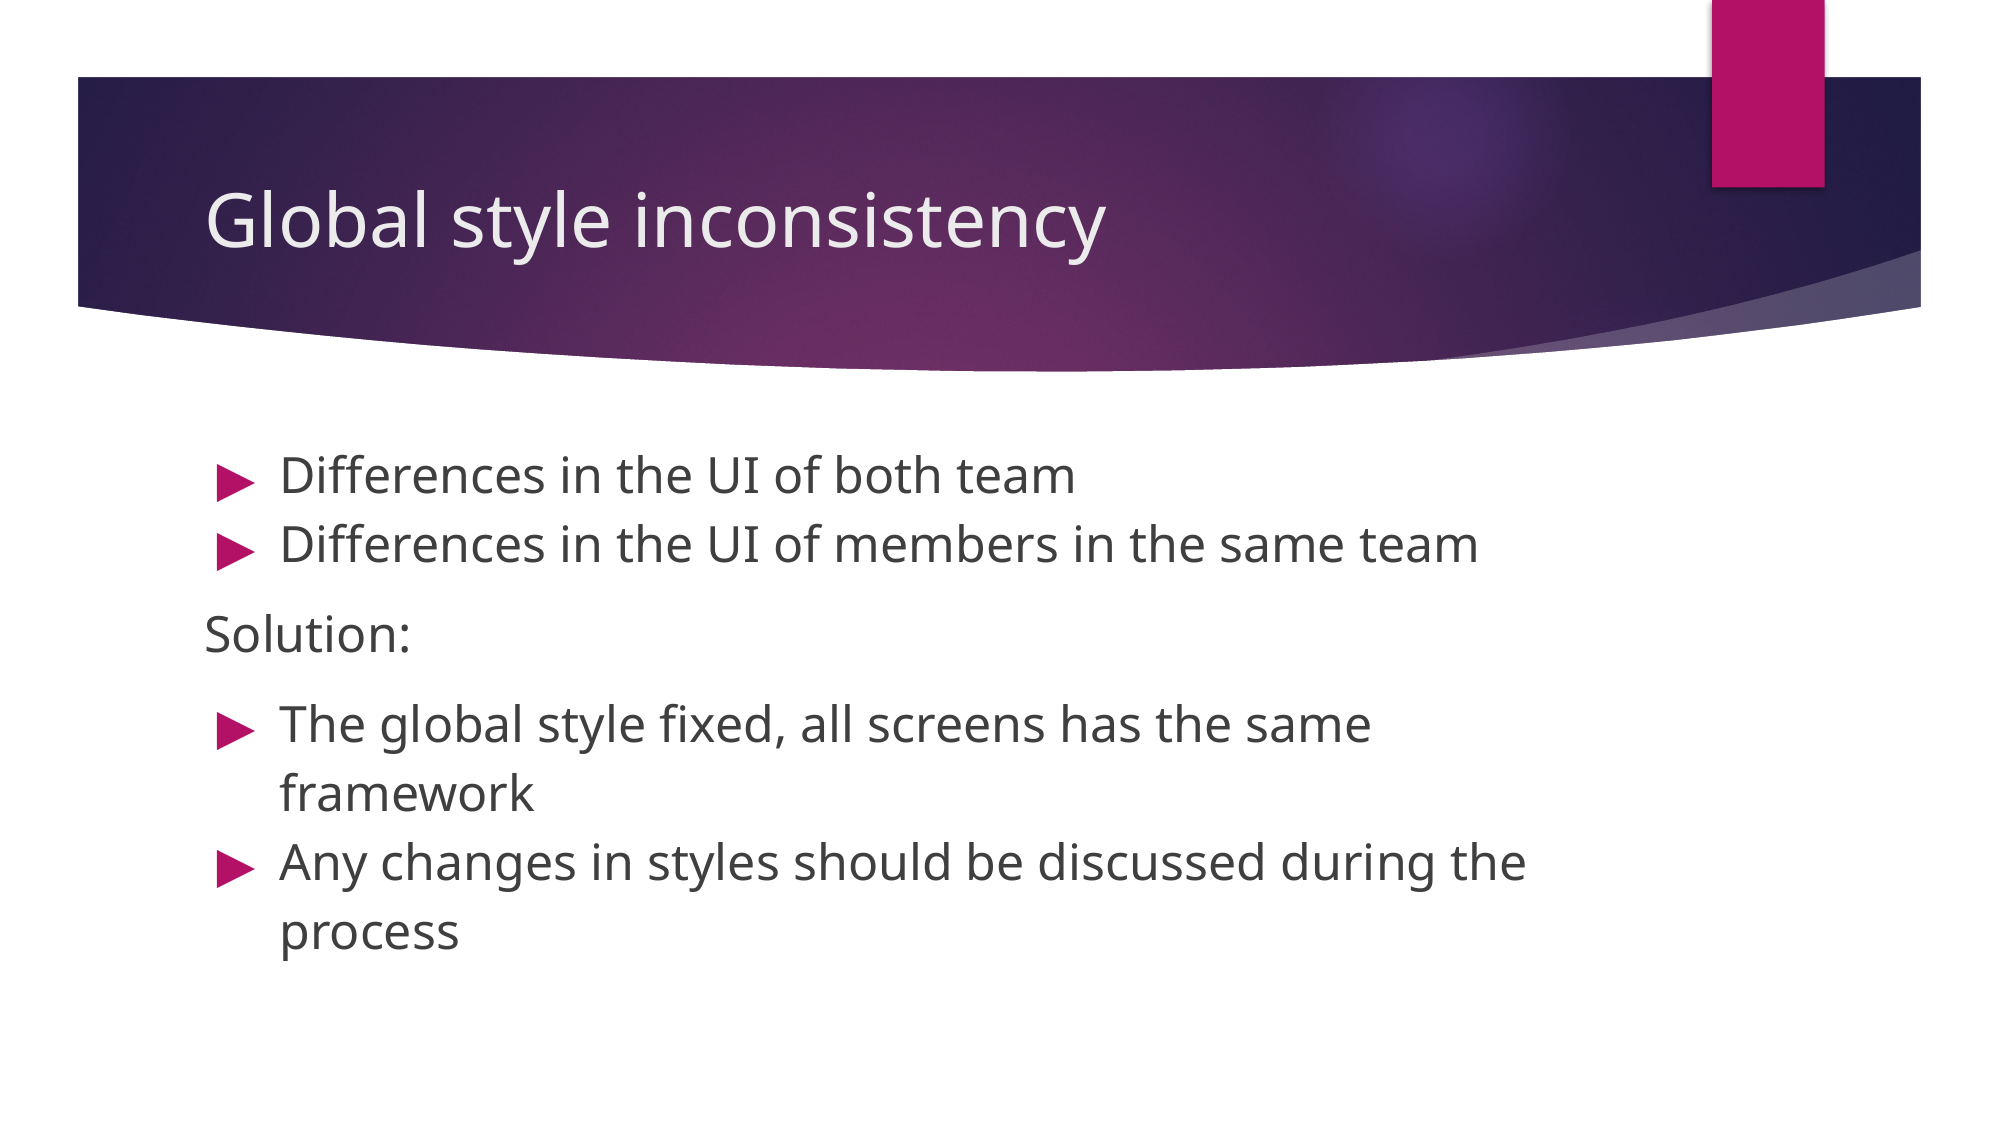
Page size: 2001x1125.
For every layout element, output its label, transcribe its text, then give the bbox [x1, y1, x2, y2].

table_cell * Closure Report [1528, 317, 1727, 353]
list Differences in the UI of both team Differences in the UI of members in the same team Solution: The global style fixed, all screens has the same framework Any changes in styles should be discussed during the process [189, 427, 1638, 988]
picture [79, 78, 1920, 371]
title Global style inconsistency [189, 159, 1627, 276]
